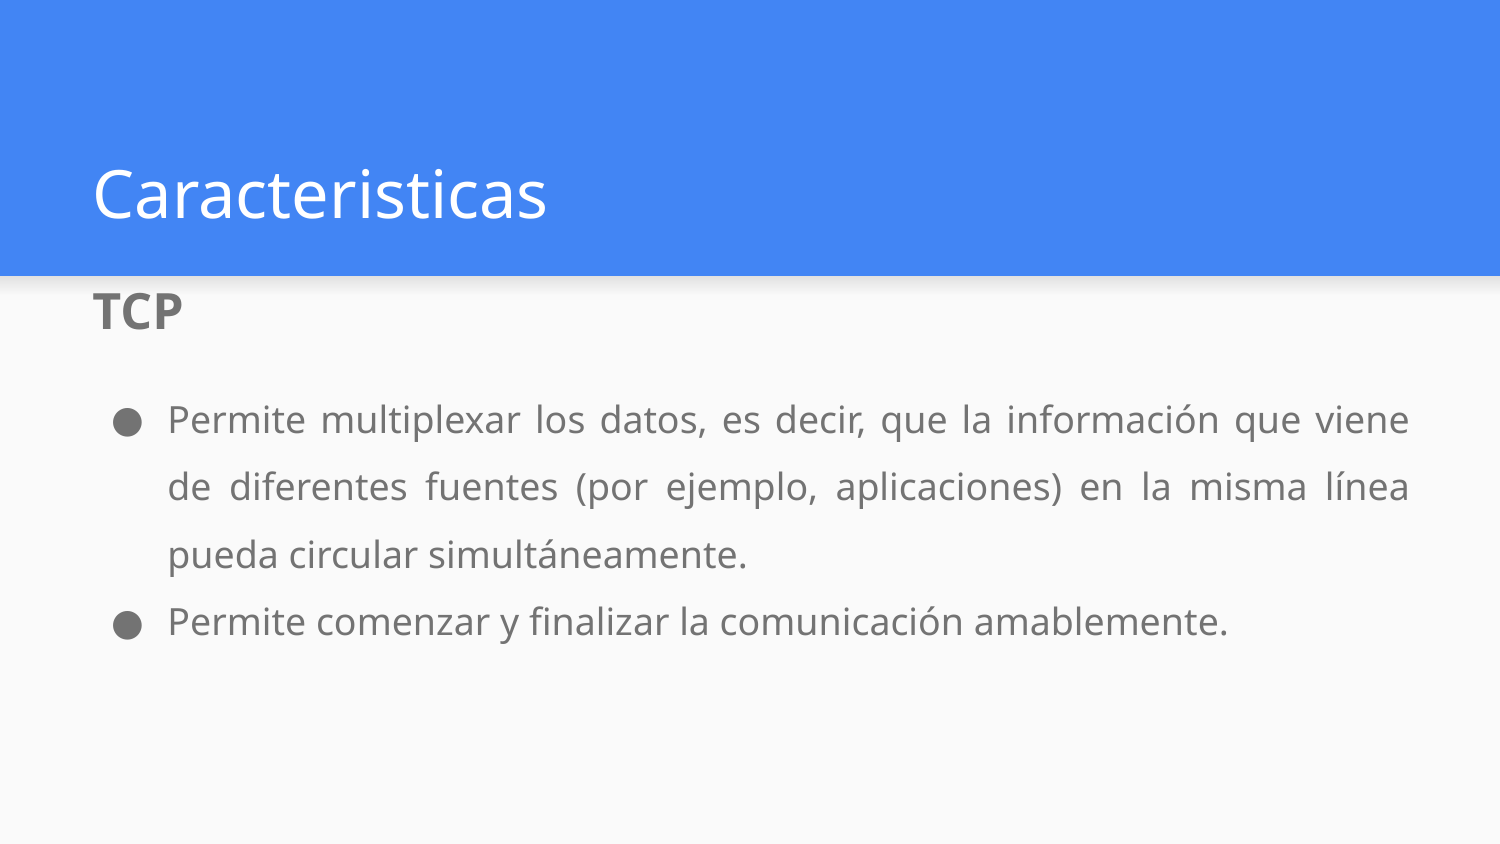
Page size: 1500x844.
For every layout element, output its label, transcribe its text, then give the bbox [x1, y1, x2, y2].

list TCP Permite multiplexar los datos, es decir, que la información que viene de diferentes fuentes (por ejemplo, aplicaciones) en la misma línea pueda circular simultáneamente. Permite comenzar y finalizar la comunicación amablemente. [77, 264, 1427, 835]
title Caracteristicas [77, 121, 1427, 248]
